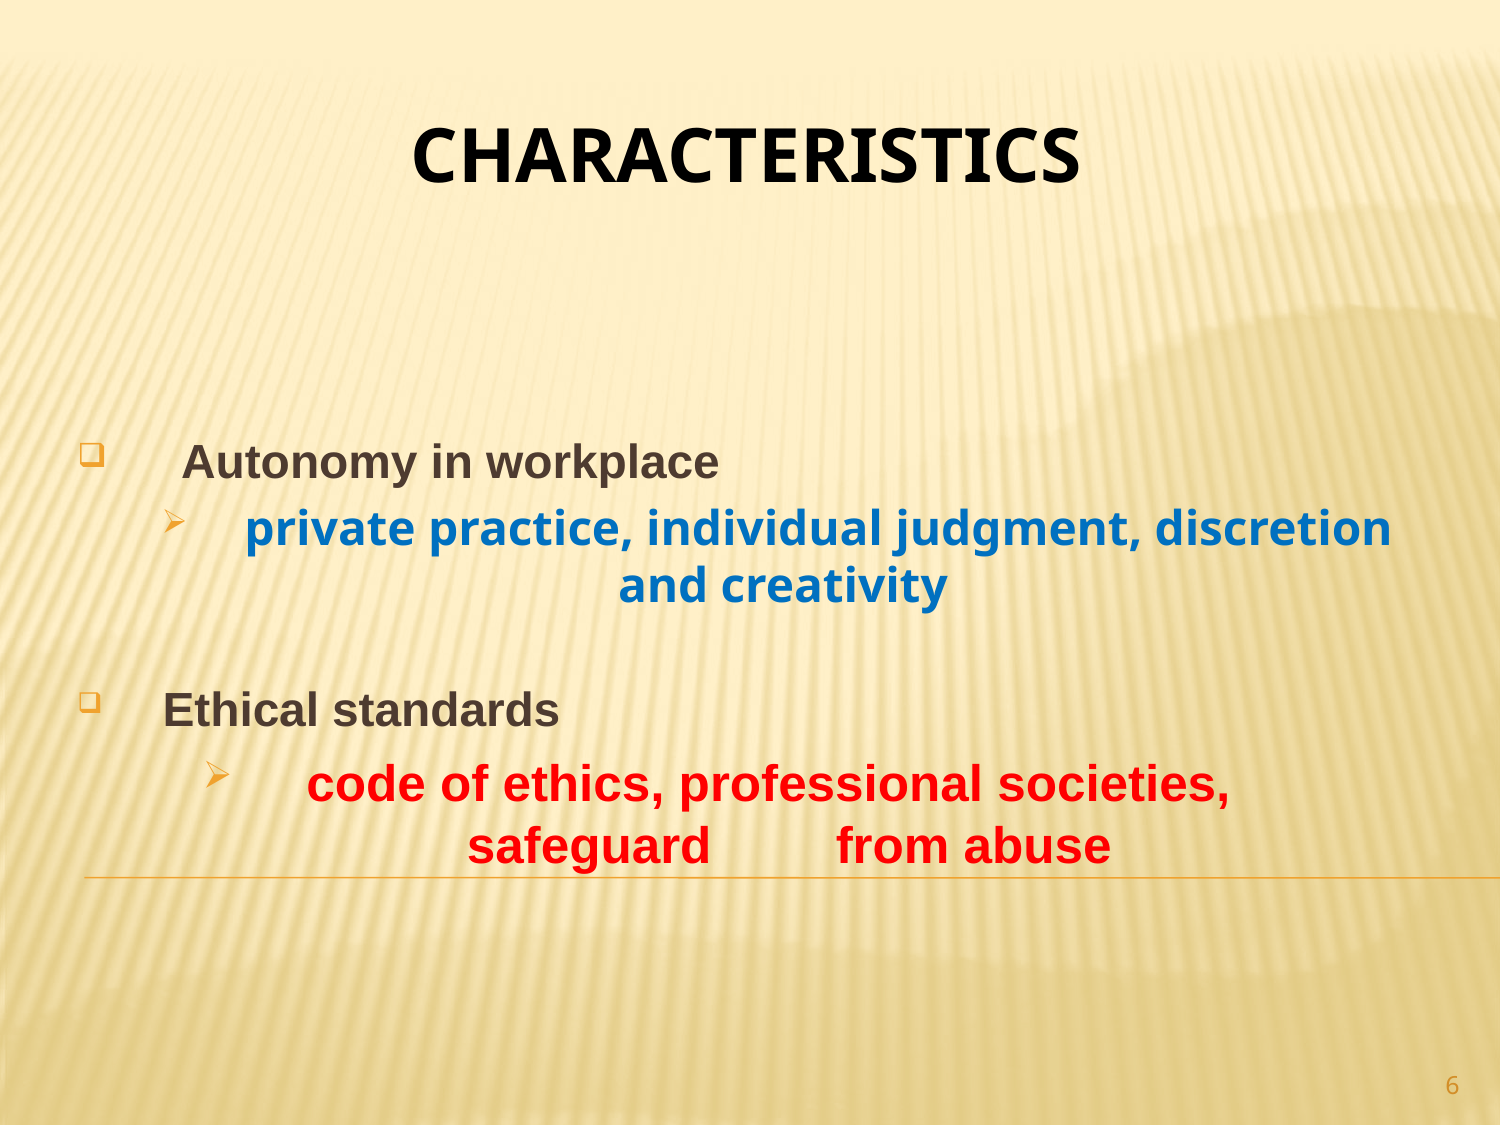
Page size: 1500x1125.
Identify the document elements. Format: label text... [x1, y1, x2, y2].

subtitle Autonomy in workplace private practice, individual judgment, discretion and creativity Ethical standards code of ethics, professional societies, safeguard from abuse [62, 249, 1450, 888]
title CHARACTERISTICS [62, 99, 1450, 238]
slide_number 6 [1350, 1061, 1475, 1103]
